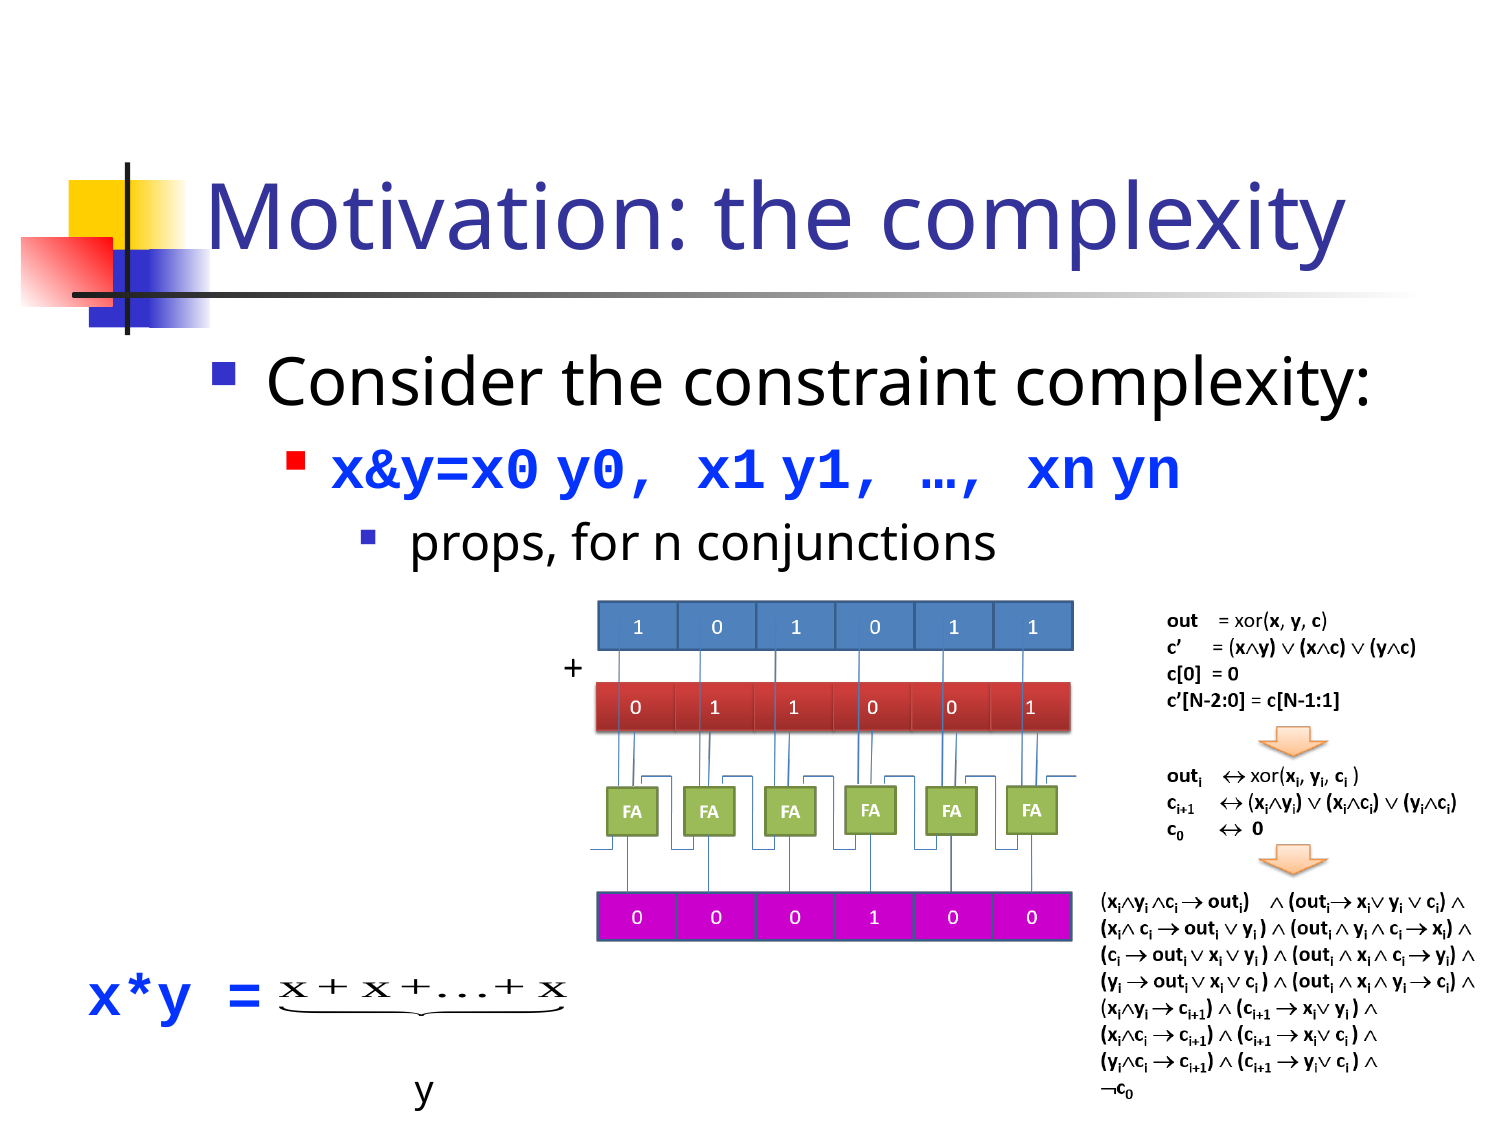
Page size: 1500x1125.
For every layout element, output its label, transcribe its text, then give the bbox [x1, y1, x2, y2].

title Motivation: the complexity [188, 35, 1468, 275]
text_box x*y = [72, 950, 534, 1035]
text_box y [399, 1057, 509, 1118]
picture [539, 599, 1488, 1113]
